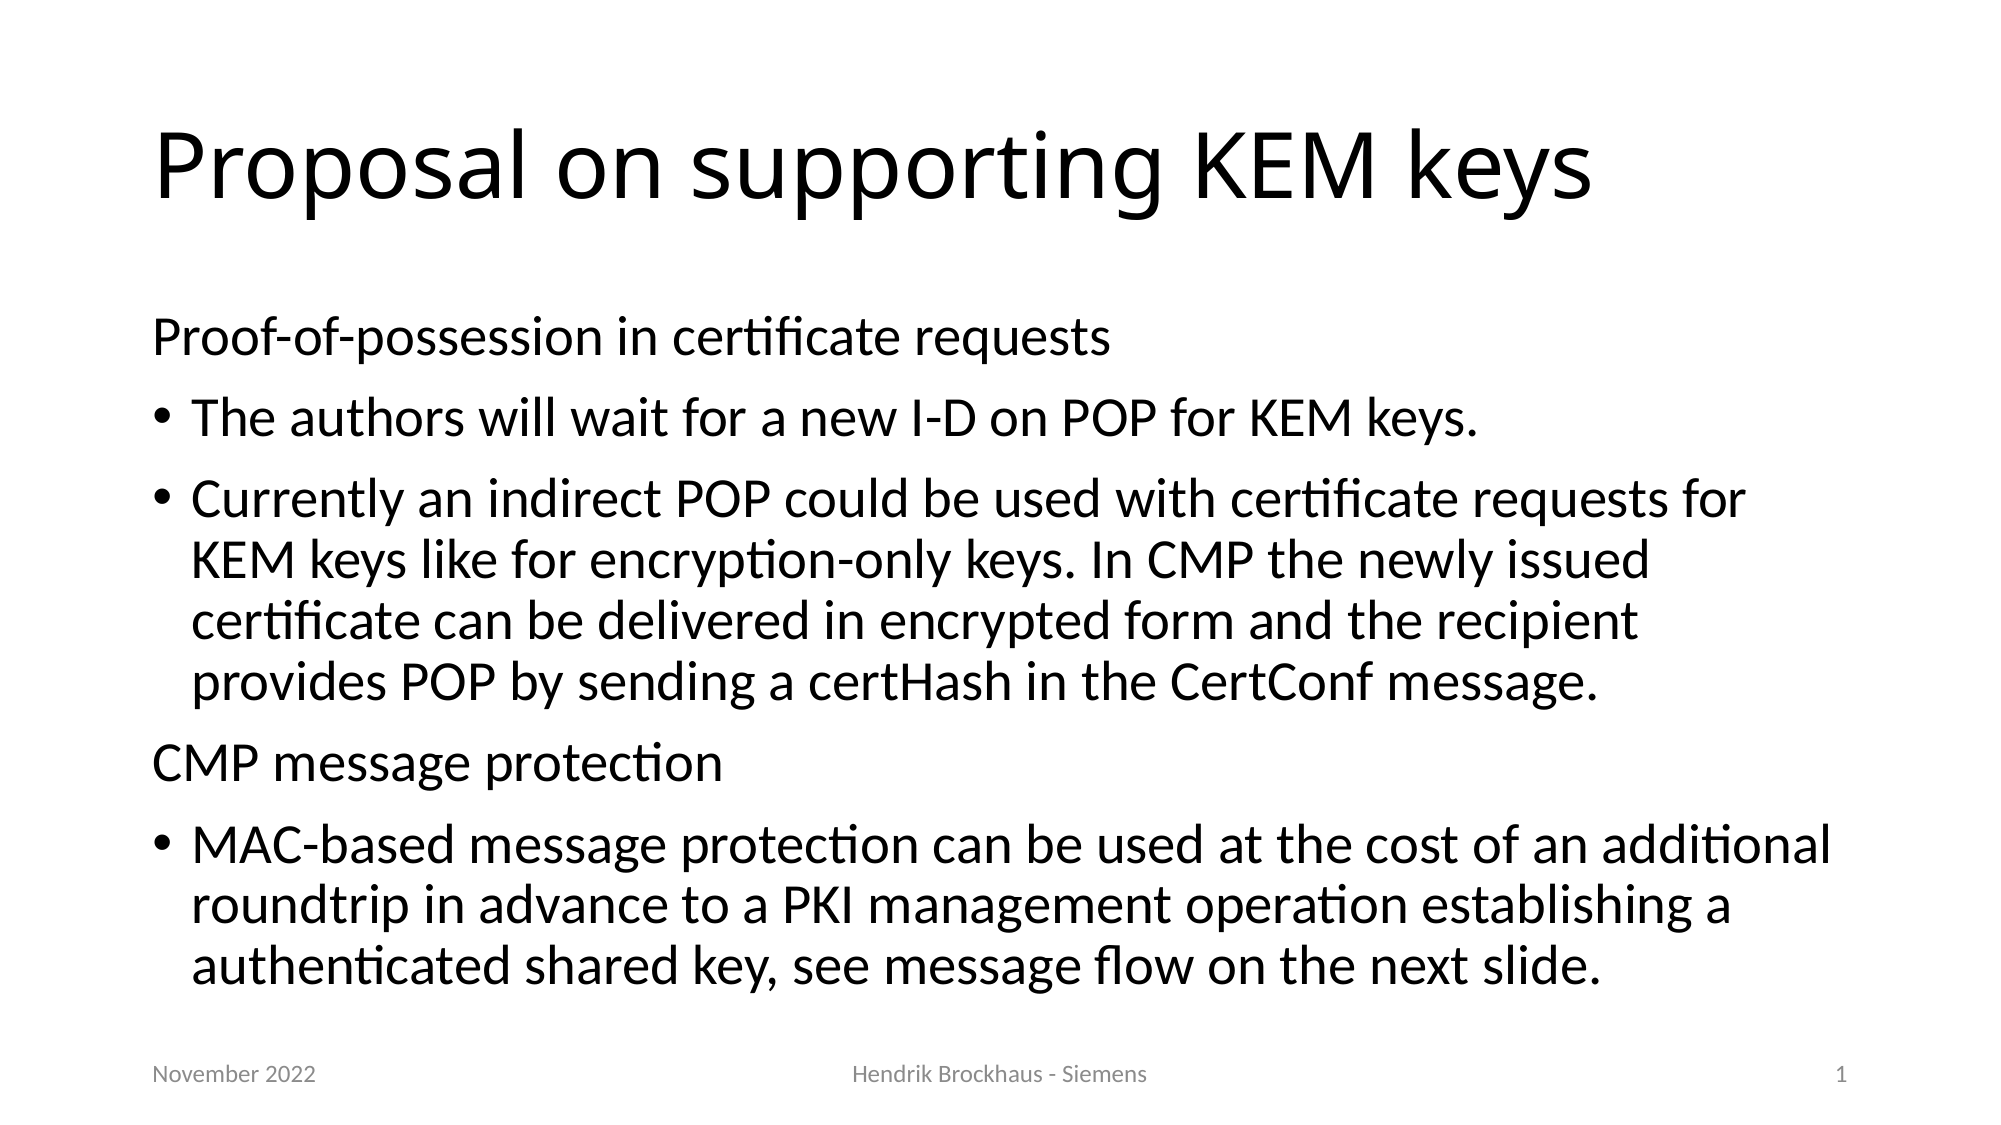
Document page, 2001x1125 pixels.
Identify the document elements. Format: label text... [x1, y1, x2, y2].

slide_number 1 [1412, 1042, 1863, 1103]
list Proof-of-possession in certificate requests The authors will wait for a new I-D on POP for KEM keys. Currently an indirect POP could be used with certificate requests for KEM keys like for encryption-only keys. In CMP the newly issued certificate can be delivered in encrypted form and the recipient provides POP by sending a certHash in the CertConf message. CMP message protection MAC-based message protection can be used at the cost of an additional roundtrip in advance to a PKI management operation establishing a authenticated shared key, see message flow on the next slide. [137, 299, 1863, 1014]
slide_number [137, 1042, 588, 1103]
footer Hendrik Brockhaus - Siemens [662, 1042, 1338, 1103]
title Proposal on supporting KEM keys [137, 59, 1863, 278]
